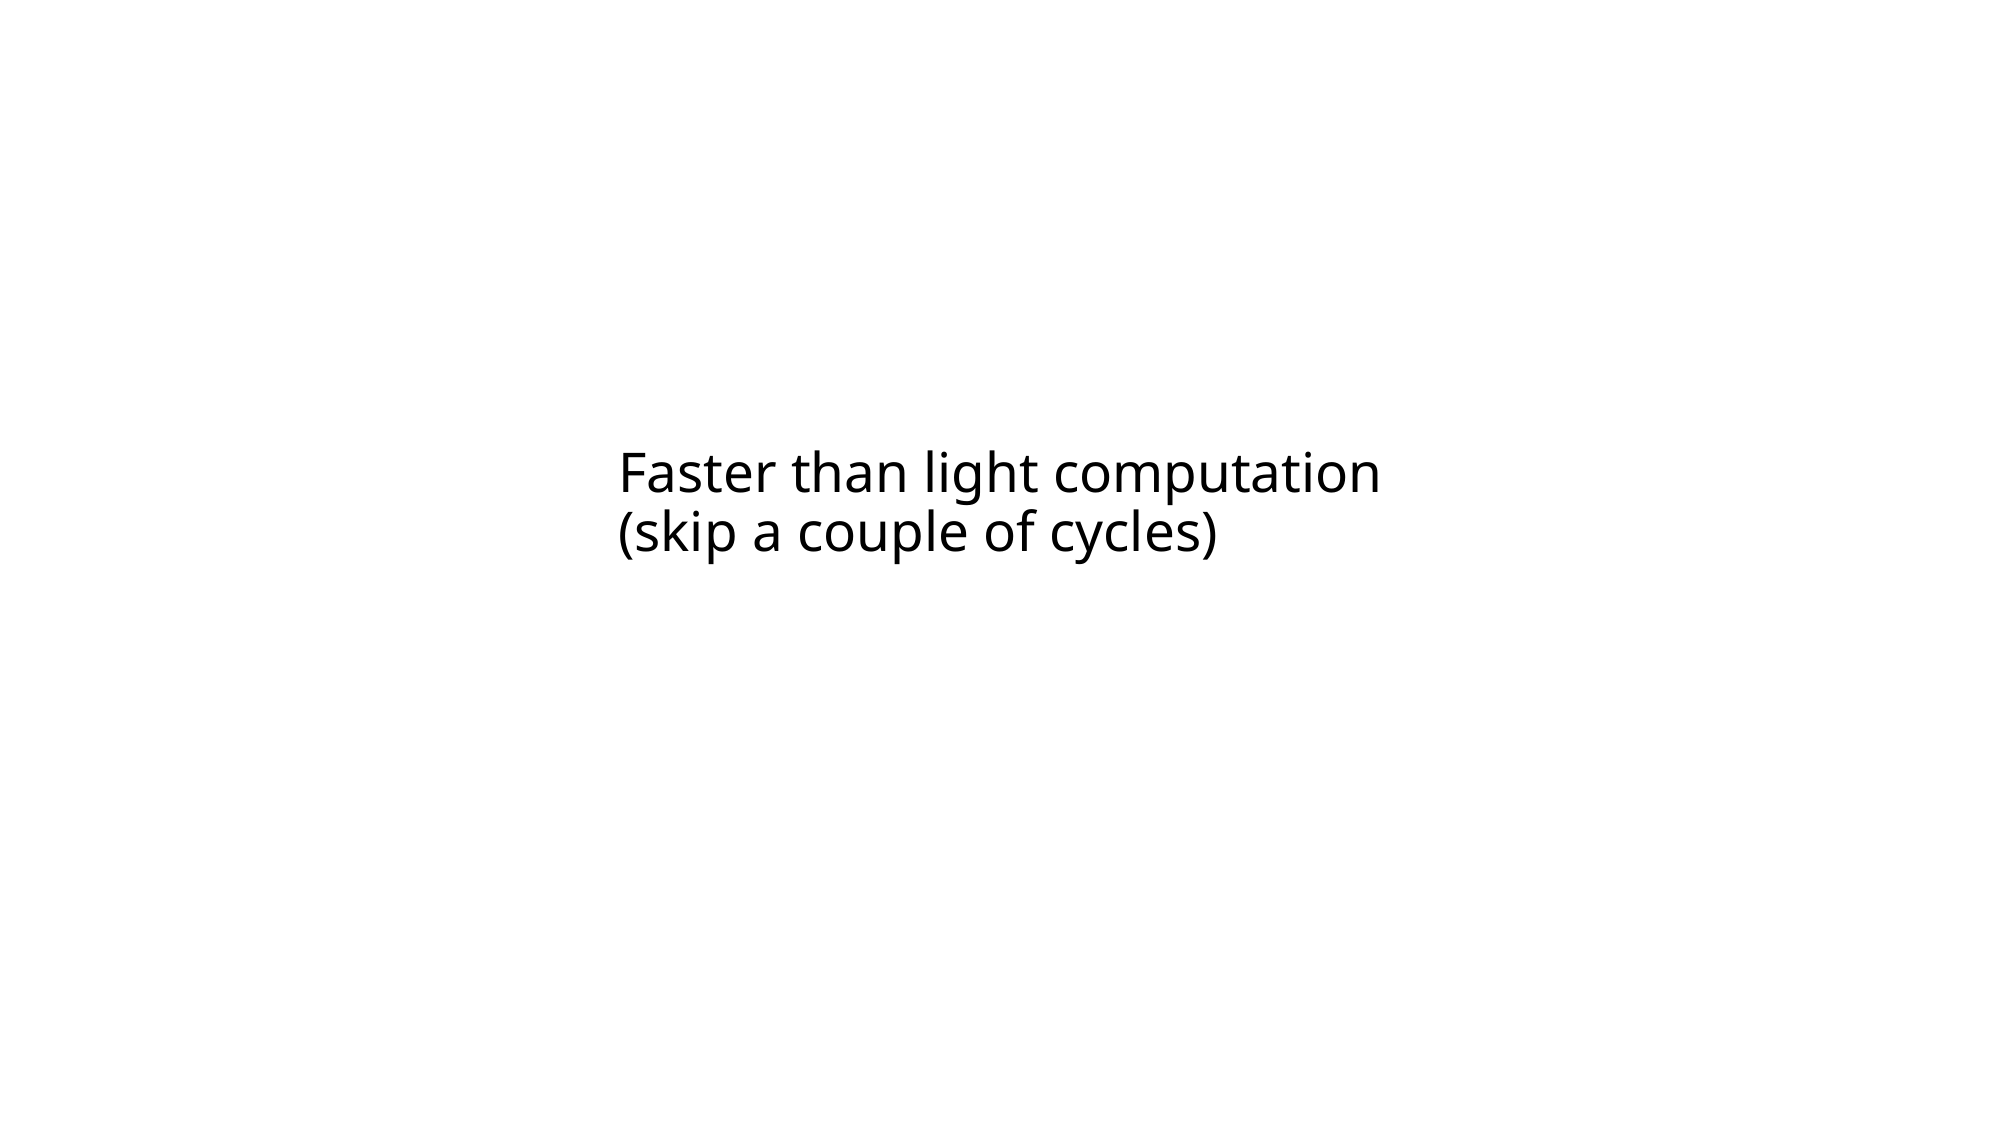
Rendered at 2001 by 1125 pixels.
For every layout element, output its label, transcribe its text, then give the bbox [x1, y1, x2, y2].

title Faster than light computation (skip a couple of cycles) [603, 437, 1446, 572]
